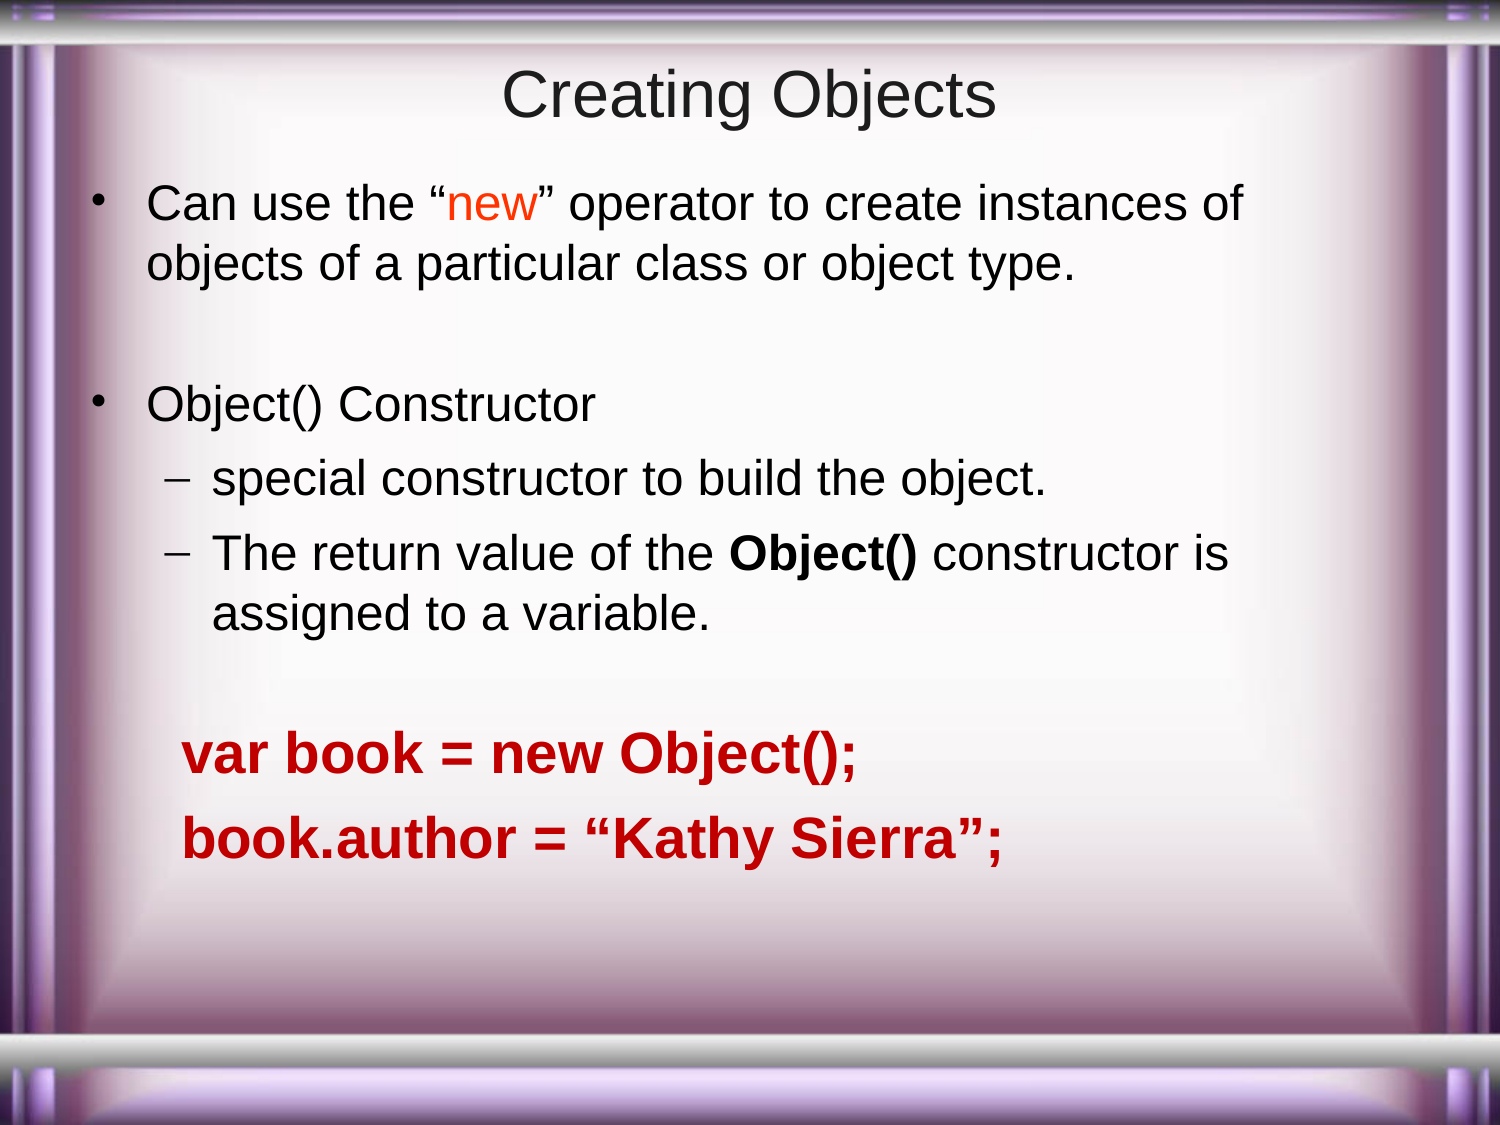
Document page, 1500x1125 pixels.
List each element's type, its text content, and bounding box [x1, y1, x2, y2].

picture [0, 0, 1500, 1125]
title Creating Objects [75, 43, 1425, 139]
list Can use the “new” operator to create instances of objects of a particular class or object type. Object() Constructor special constructor to build the object. The return value of the Object() constructor is assigned to a variable. var book = new Object(); book.author = “Kathy Sierra”; [75, 162, 1425, 1005]
